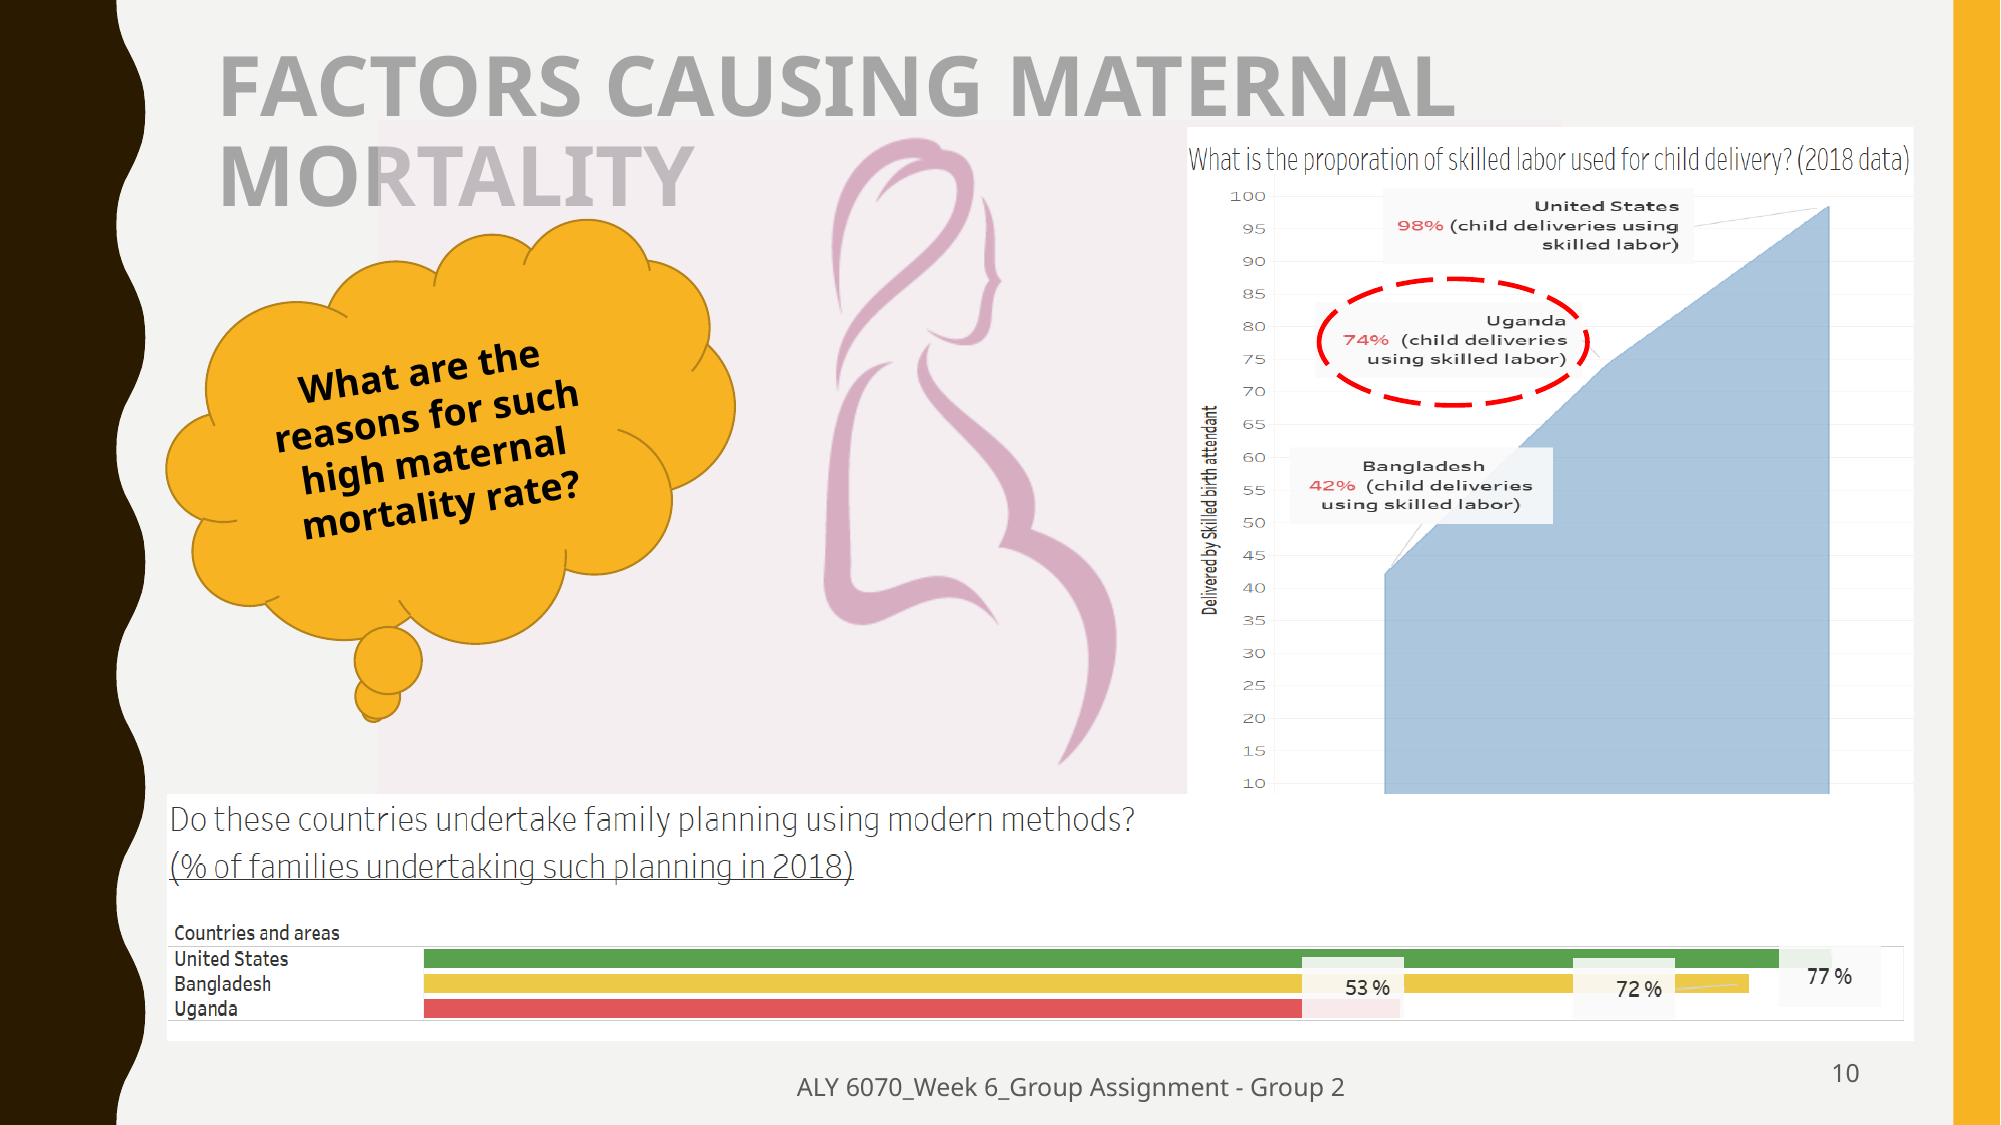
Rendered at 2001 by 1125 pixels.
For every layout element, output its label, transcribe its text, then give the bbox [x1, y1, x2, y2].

slide_number 10 [1412, 1052, 1875, 1103]
picture [166, 120, 1914, 1041]
title FACTORS CAUSING MATERNAL MORTALITY [201, 36, 1856, 235]
footer ALY 6070_Week 6_Group Assignment - Group 2 [662, 1052, 1481, 1125]
text_box What are the reasons for such high maternal mortality rate? [166, 265, 372, 722]
